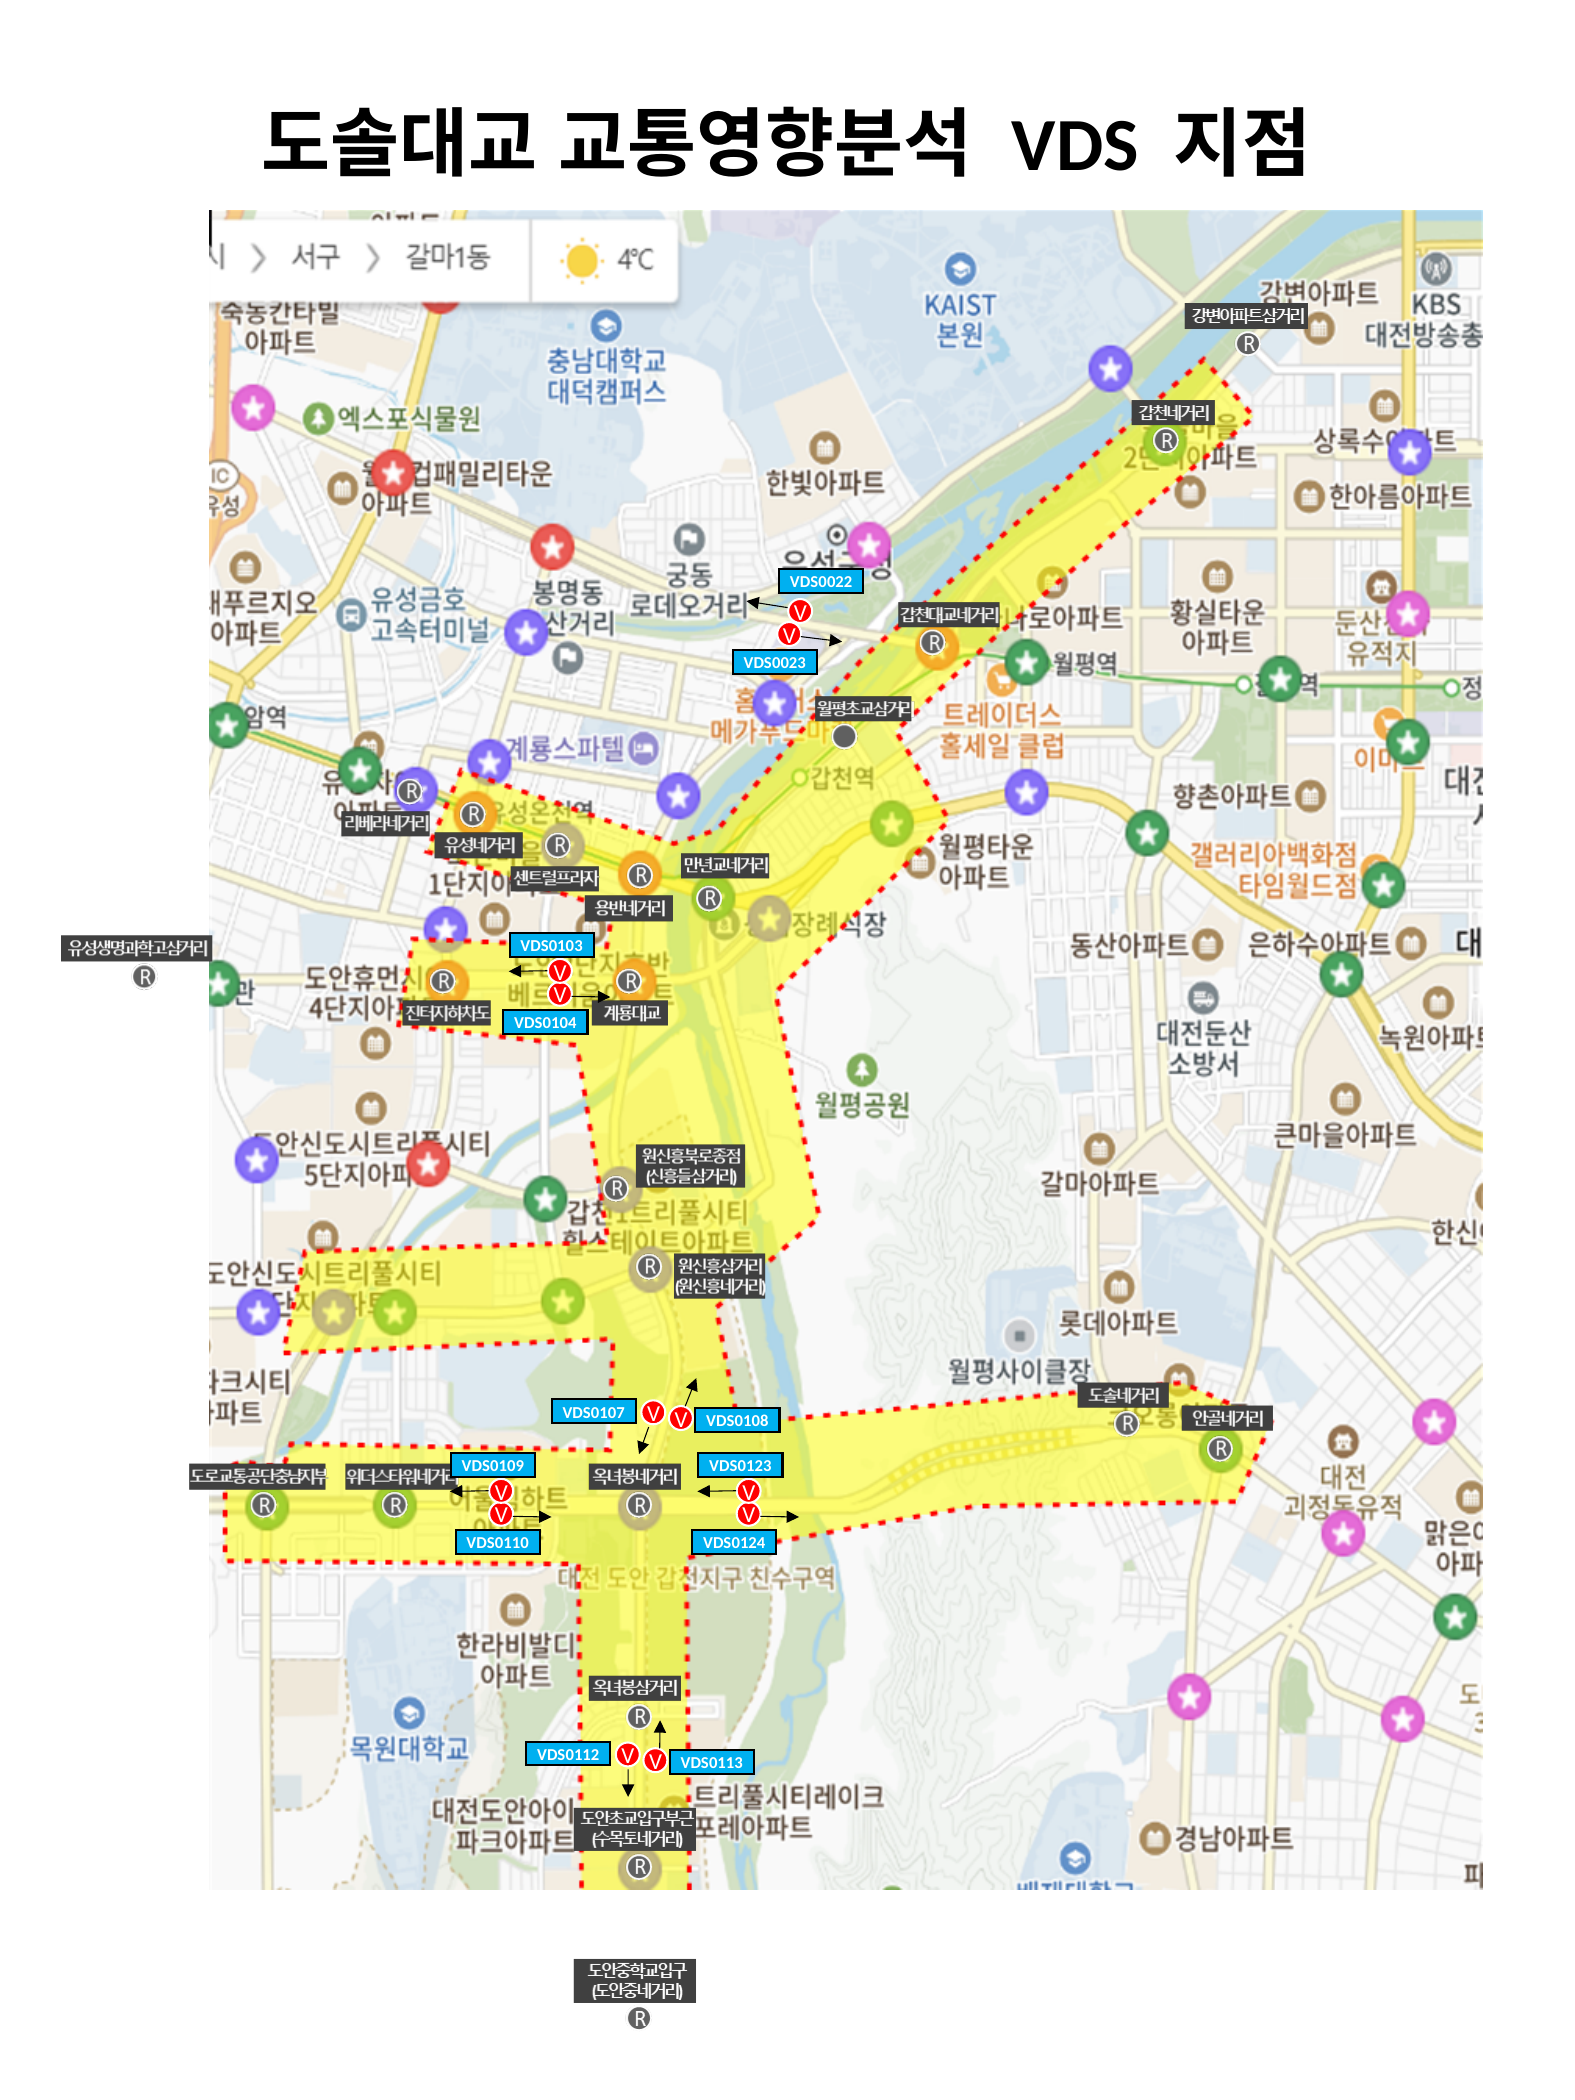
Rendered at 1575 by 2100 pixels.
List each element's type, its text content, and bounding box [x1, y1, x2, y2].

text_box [668, 1378, 780, 1432]
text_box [746, 569, 864, 623]
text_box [732, 622, 843, 675]
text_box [508, 932, 594, 983]
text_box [455, 1501, 552, 1554]
text_box 도솔대교 교통영향분석 VDS 지점 [157, 89, 1416, 192]
picture [57, 210, 1483, 2046]
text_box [449, 1452, 536, 1503]
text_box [526, 1741, 640, 1797]
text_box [697, 1452, 783, 1503]
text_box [503, 981, 611, 1034]
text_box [551, 1399, 666, 1455]
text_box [643, 1720, 754, 1774]
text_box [692, 1501, 799, 1554]
